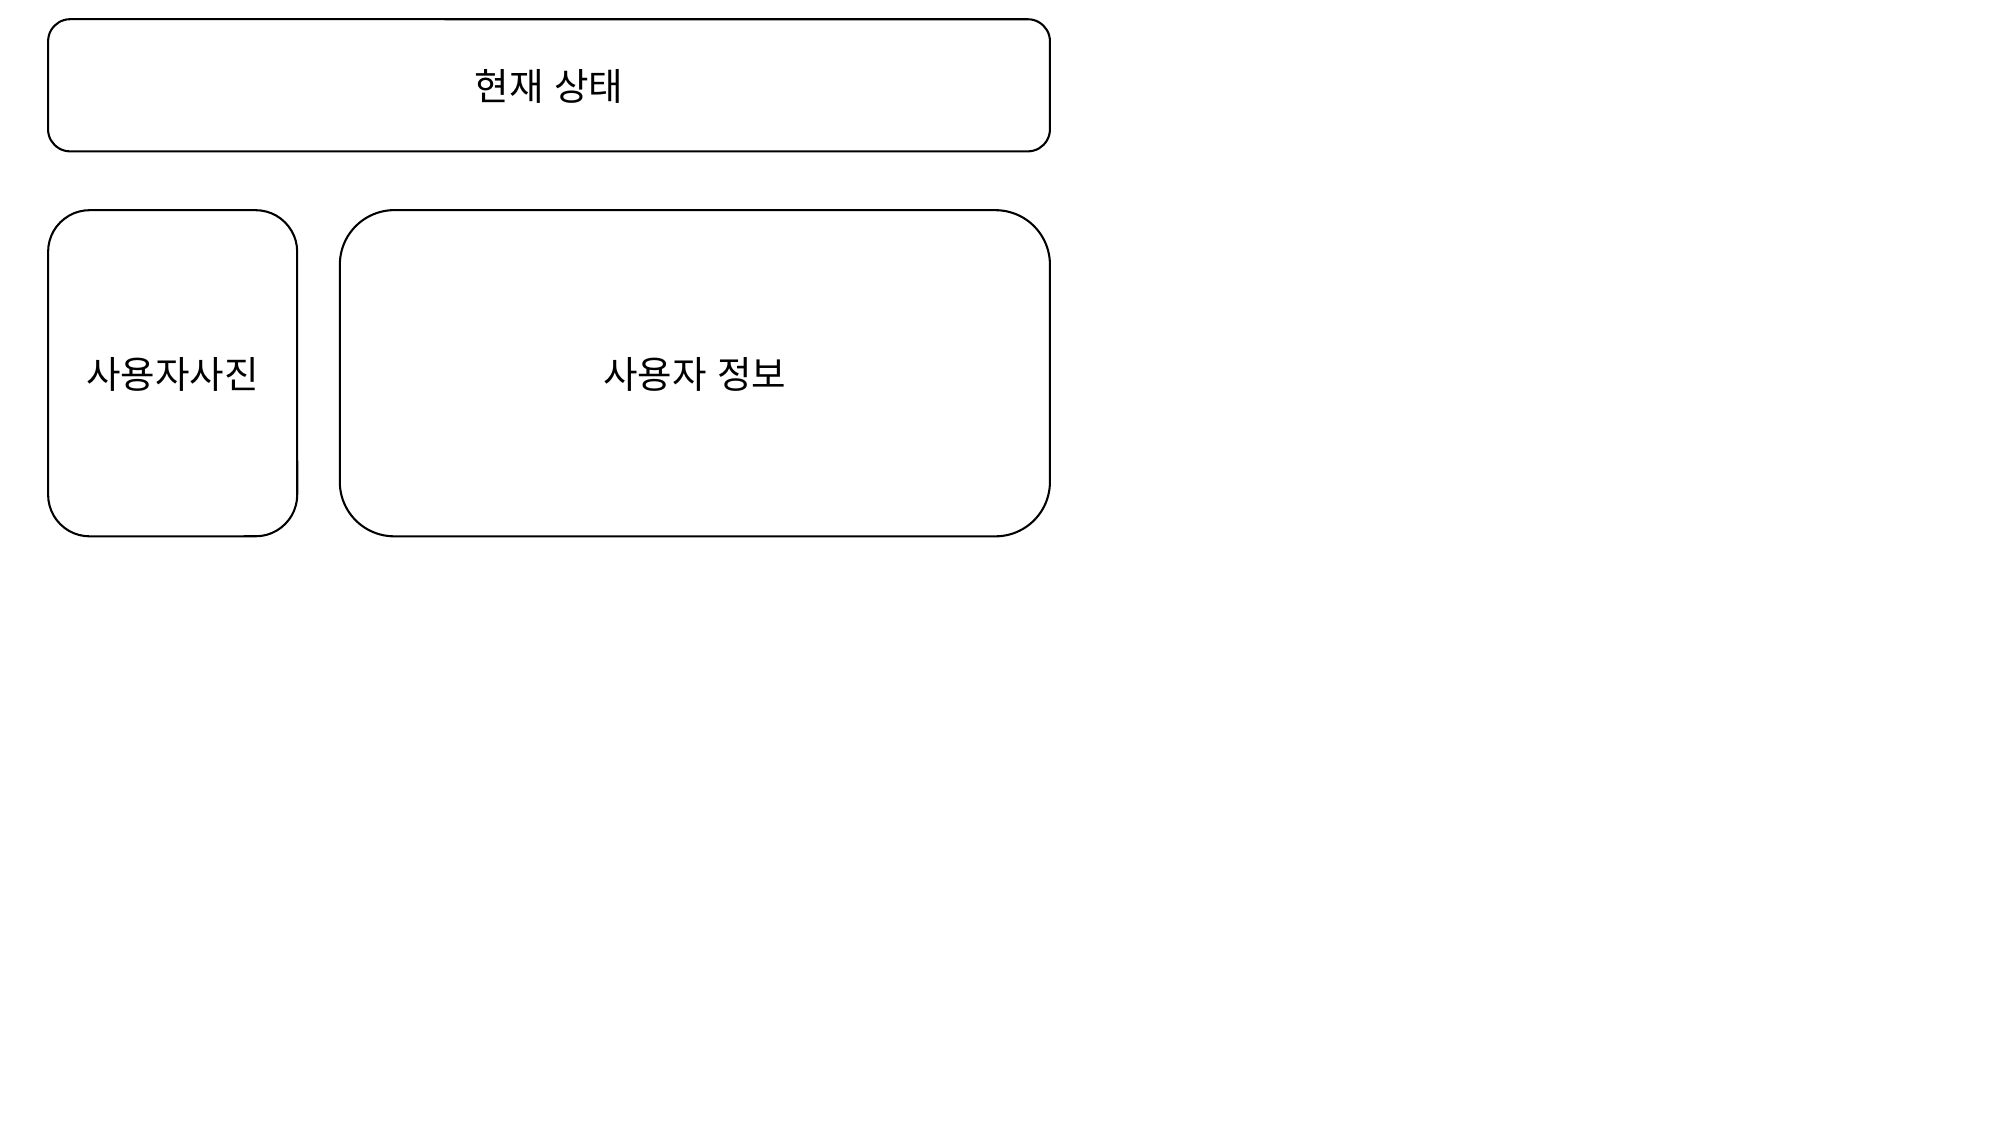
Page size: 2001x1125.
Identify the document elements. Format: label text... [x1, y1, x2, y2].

text_box 현재 상태 [47, 18, 1051, 153]
text_box 사용자 정보 [338, 209, 1051, 538]
text_box 사용자사진 [47, 209, 299, 538]
